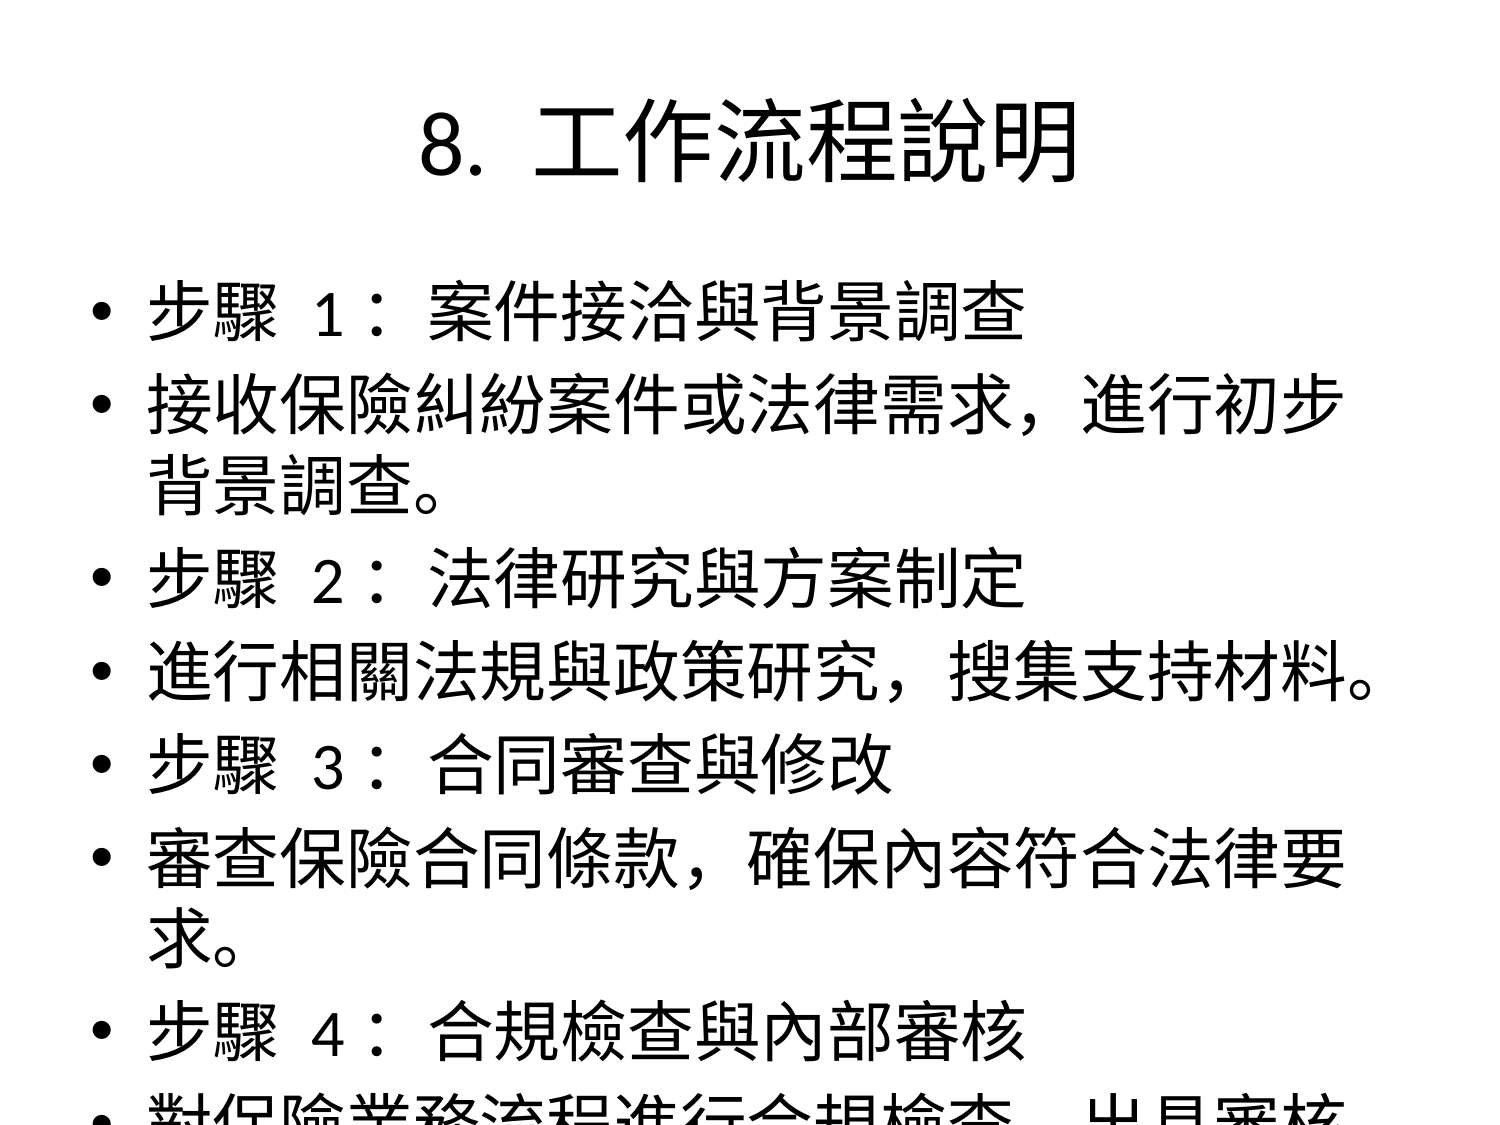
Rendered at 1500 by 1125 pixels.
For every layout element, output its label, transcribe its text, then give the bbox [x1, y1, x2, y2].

title 8. 工作流程說明 [75, 45, 1425, 233]
list 步驟 1：案件接洽與背景調查 接收保險糾紛案件或法律需求，進行初步背景調查。 步驟 2：法律研究與方案制定 進行相關法規與政策研究，搜集支持材料。 步驟 3：合同審查與修改 審查保險合同條款，確保內容符合法律要求。 步驟 4：合規檢查與內部審核 對保險業務流程進行合規檢查，出具審核報告。 步驟 5：爭議解決與法庭代理 代表公司參與爭議解決，包括調解與法庭辯護。 步驟 6：總結與改進 收集案件經驗與合規檢查數據，提出改進建議。 [75, 262, 1425, 1005]
